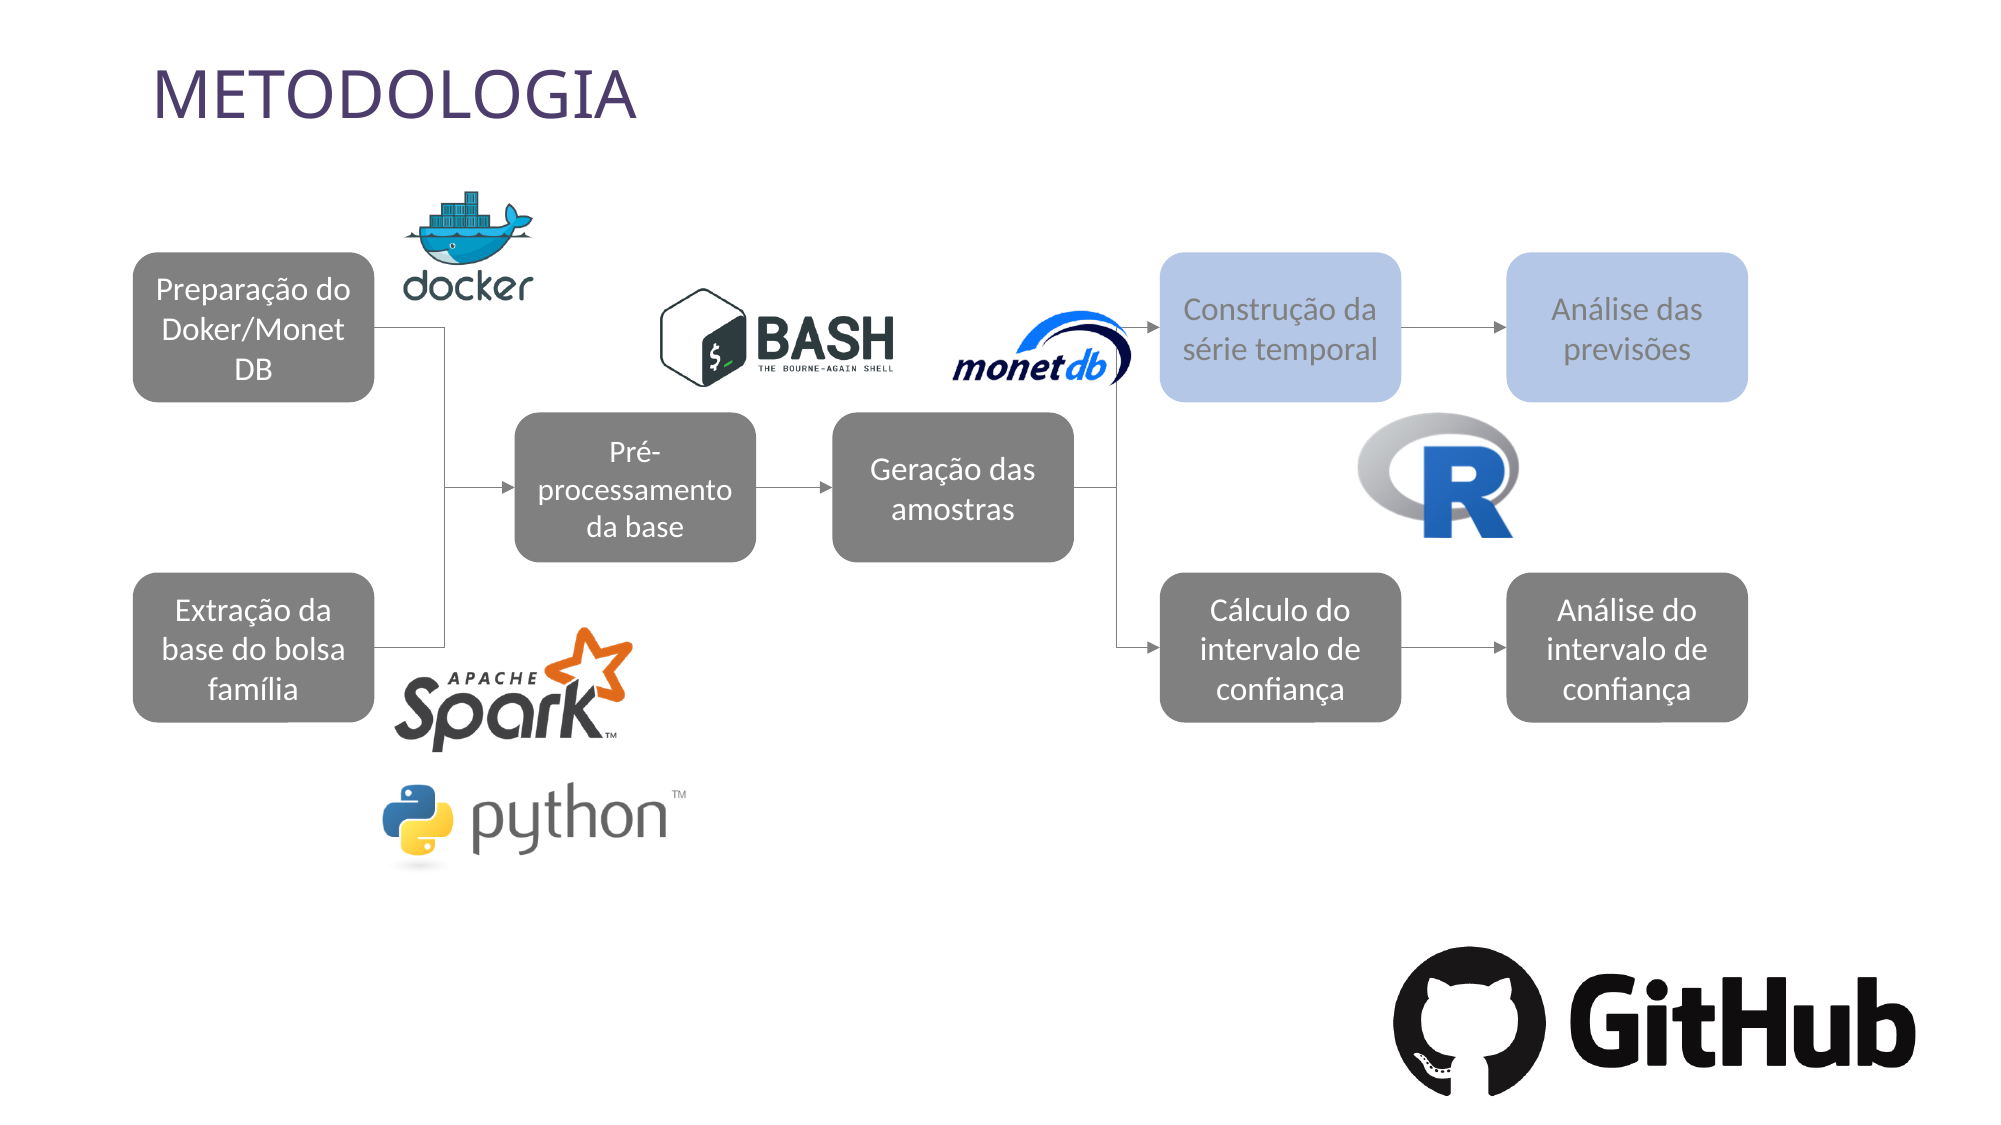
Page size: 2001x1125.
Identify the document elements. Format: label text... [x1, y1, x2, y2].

text_box Geração das amostras [831, 411, 1073, 564]
picture [1312, 348, 1565, 602]
text_box METODOLOGIA [136, 44, 1538, 140]
text_box Extração da base do bolsa família [131, 571, 376, 724]
text_box Cálculo do intervalo de confiança [1158, 571, 1403, 724]
picture [379, 167, 556, 325]
picture [332, 763, 715, 893]
text_box Análise das previsões [1505, 251, 1750, 404]
picture [660, 288, 893, 387]
text_box Pré-processamento da base [515, 411, 758, 564]
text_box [1073, 487, 1160, 648]
picture [393, 626, 633, 754]
picture [950, 308, 1134, 387]
text_box Construção da série temporal [1158, 251, 1403, 404]
text_box Análise do intervalo de confiança [1505, 571, 1750, 724]
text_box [374, 327, 515, 488]
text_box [1073, 327, 1160, 487]
picture [1308, 892, 2000, 1125]
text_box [374, 488, 515, 648]
text_box Preparação do Doker/MonetDB [131, 251, 376, 404]
